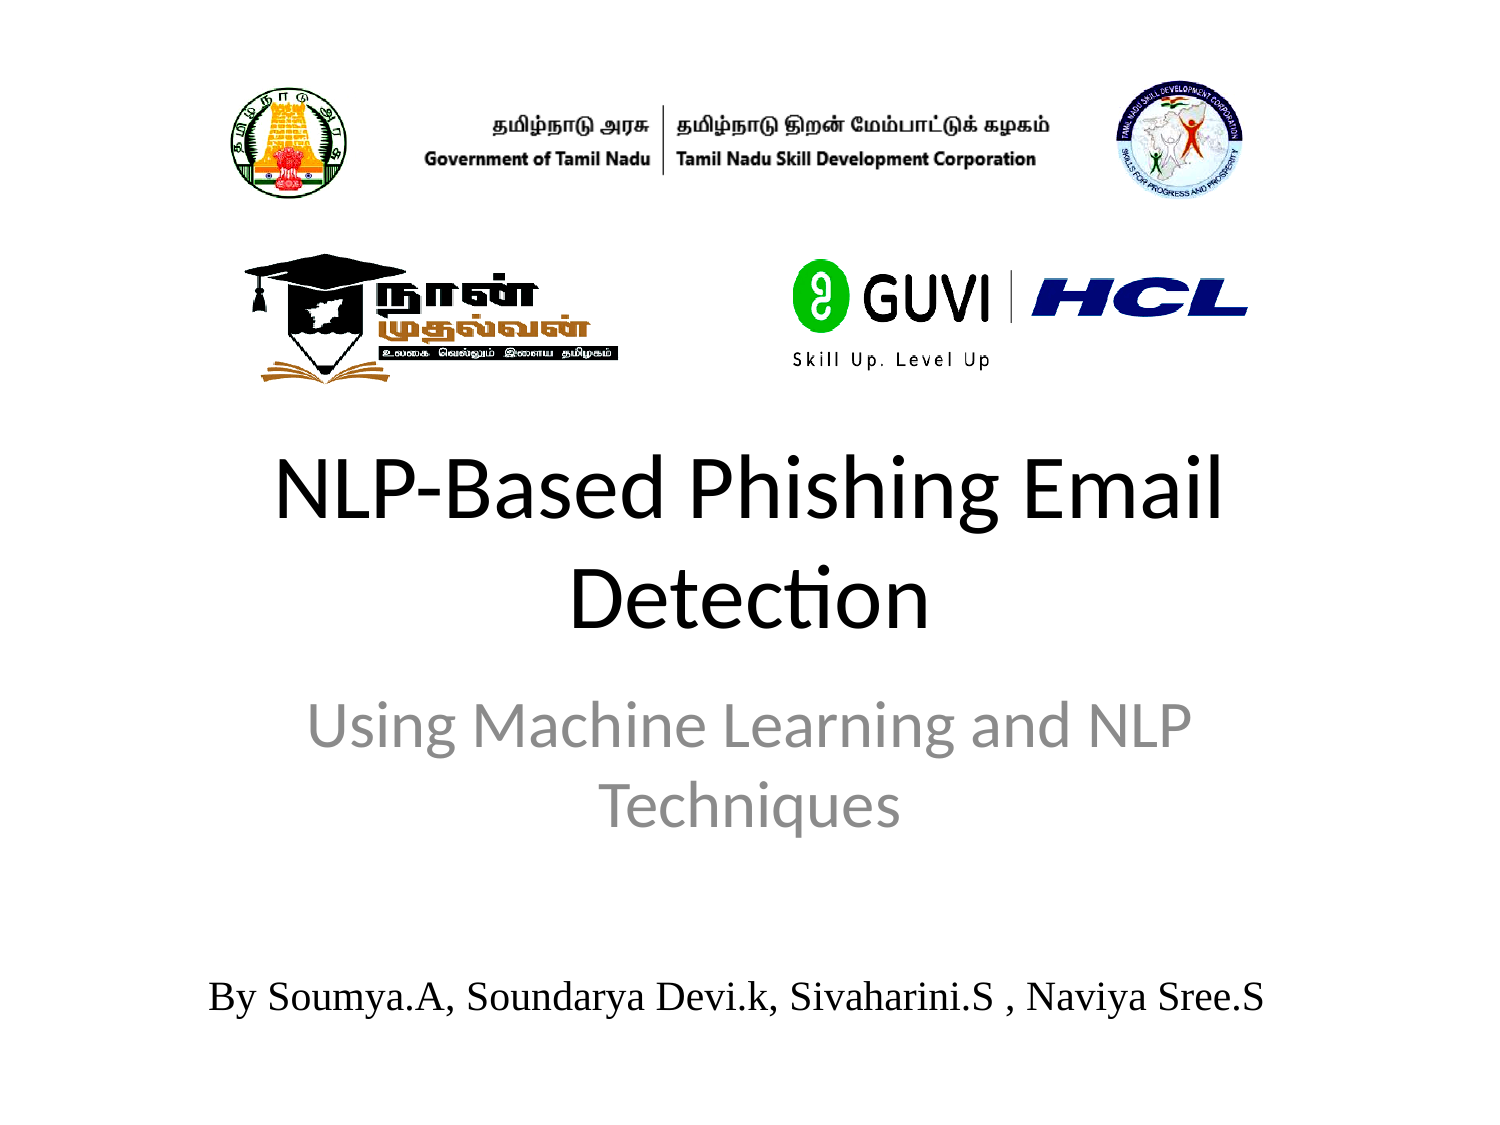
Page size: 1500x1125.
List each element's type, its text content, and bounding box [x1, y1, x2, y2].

picture [238, 248, 624, 389]
picture [406, 96, 1067, 185]
picture [224, 86, 357, 201]
text_box By Soumya.A, Soundarya Devi.k, Sivaharini.S , Naviya Sree.S [86, 961, 1388, 1125]
title NLP-Based Phishing Email Detection [112, 416, 1388, 658]
picture [1111, 79, 1250, 201]
subtitle Using Machine Learning and NLP Techniques [225, 673, 1275, 961]
picture [786, 248, 1250, 383]
